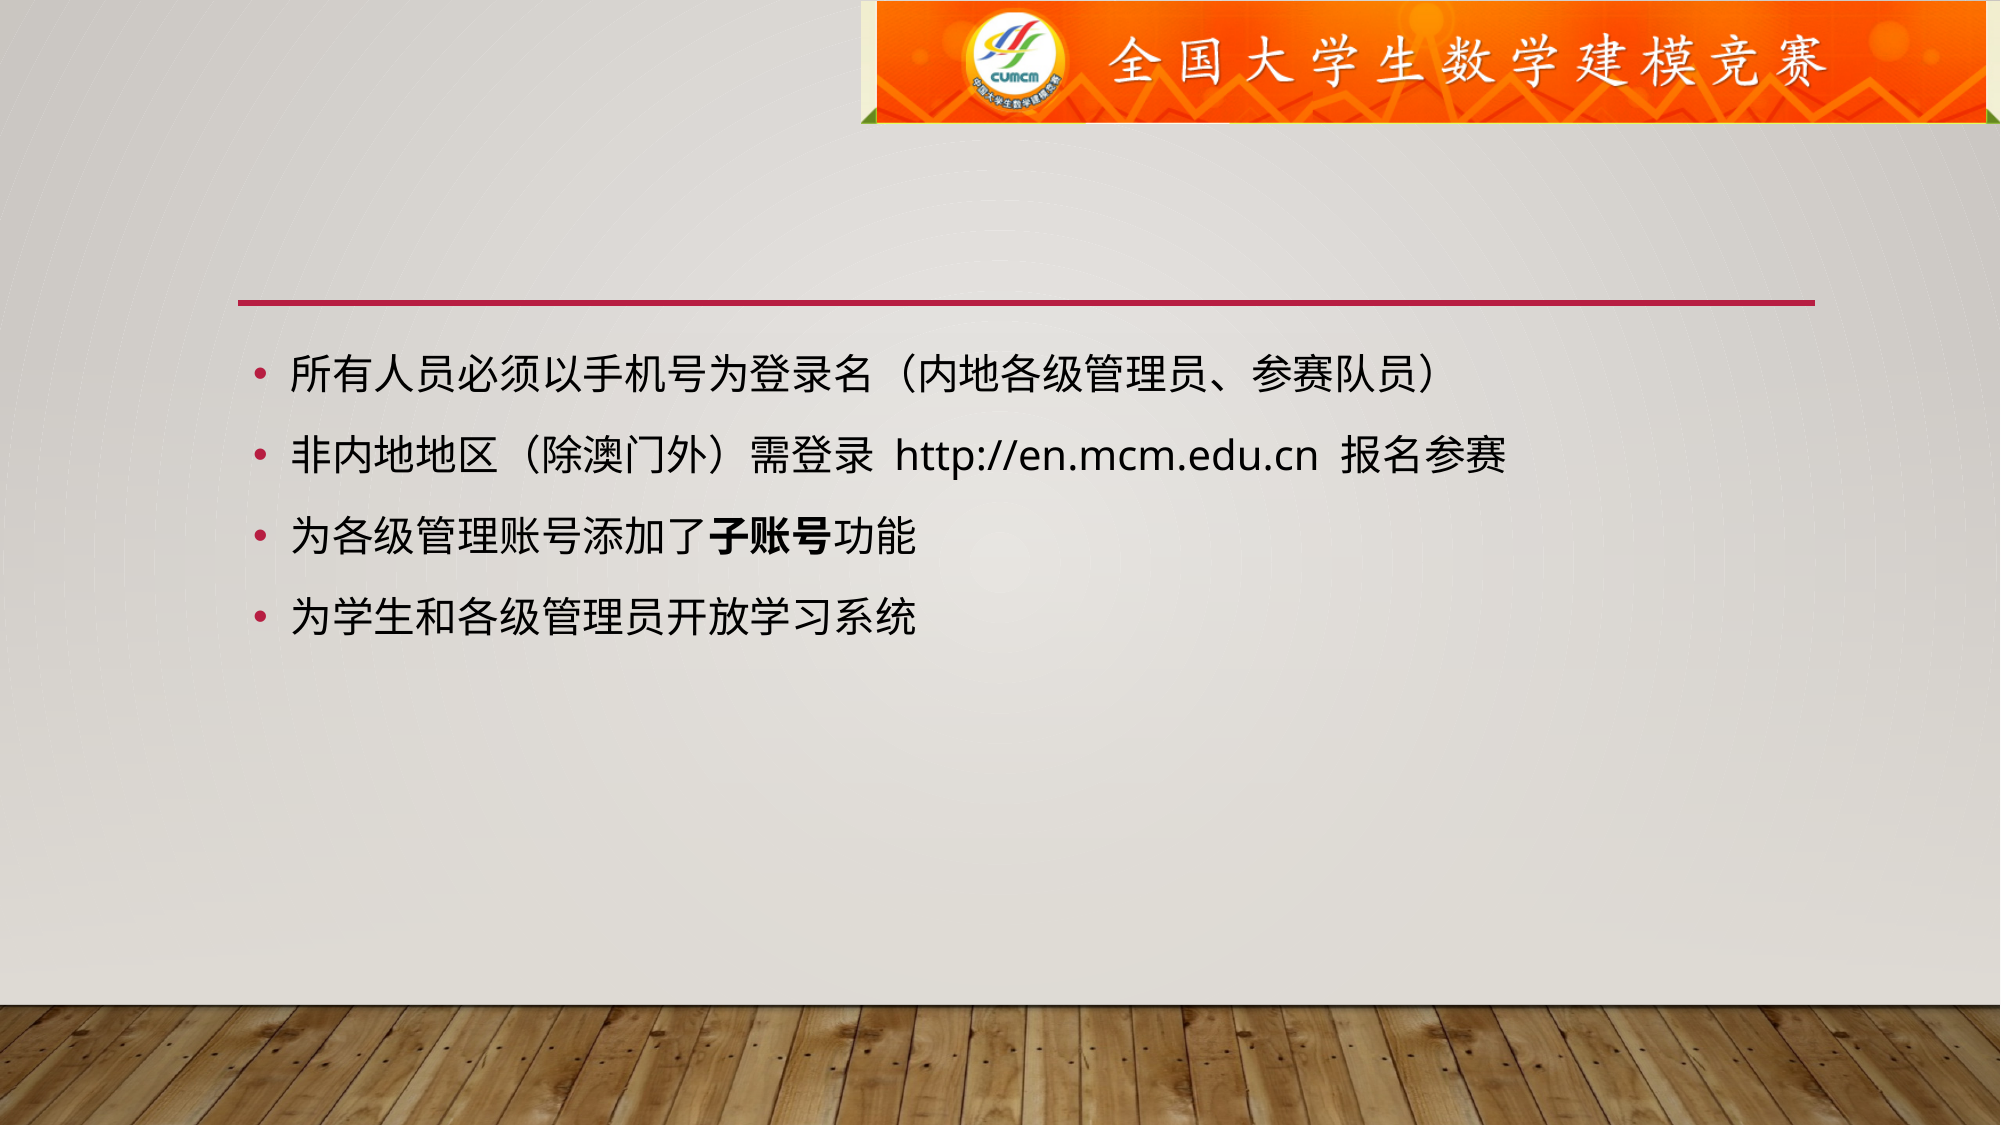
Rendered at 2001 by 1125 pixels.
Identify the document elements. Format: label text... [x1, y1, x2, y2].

picture [861, 1, 2000, 124]
list 所有人员必须以手机号为登录名（内地各级管理员、参赛队员） 非内地地区（除澳门外）需登录 http://en.mcm.edu.cn 报名参赛 为各级管理账号添加了子账号功能 为学生和各级管理员开放学习系统 [238, 330, 1814, 897]
picture [0, 1005, 2000, 1125]
